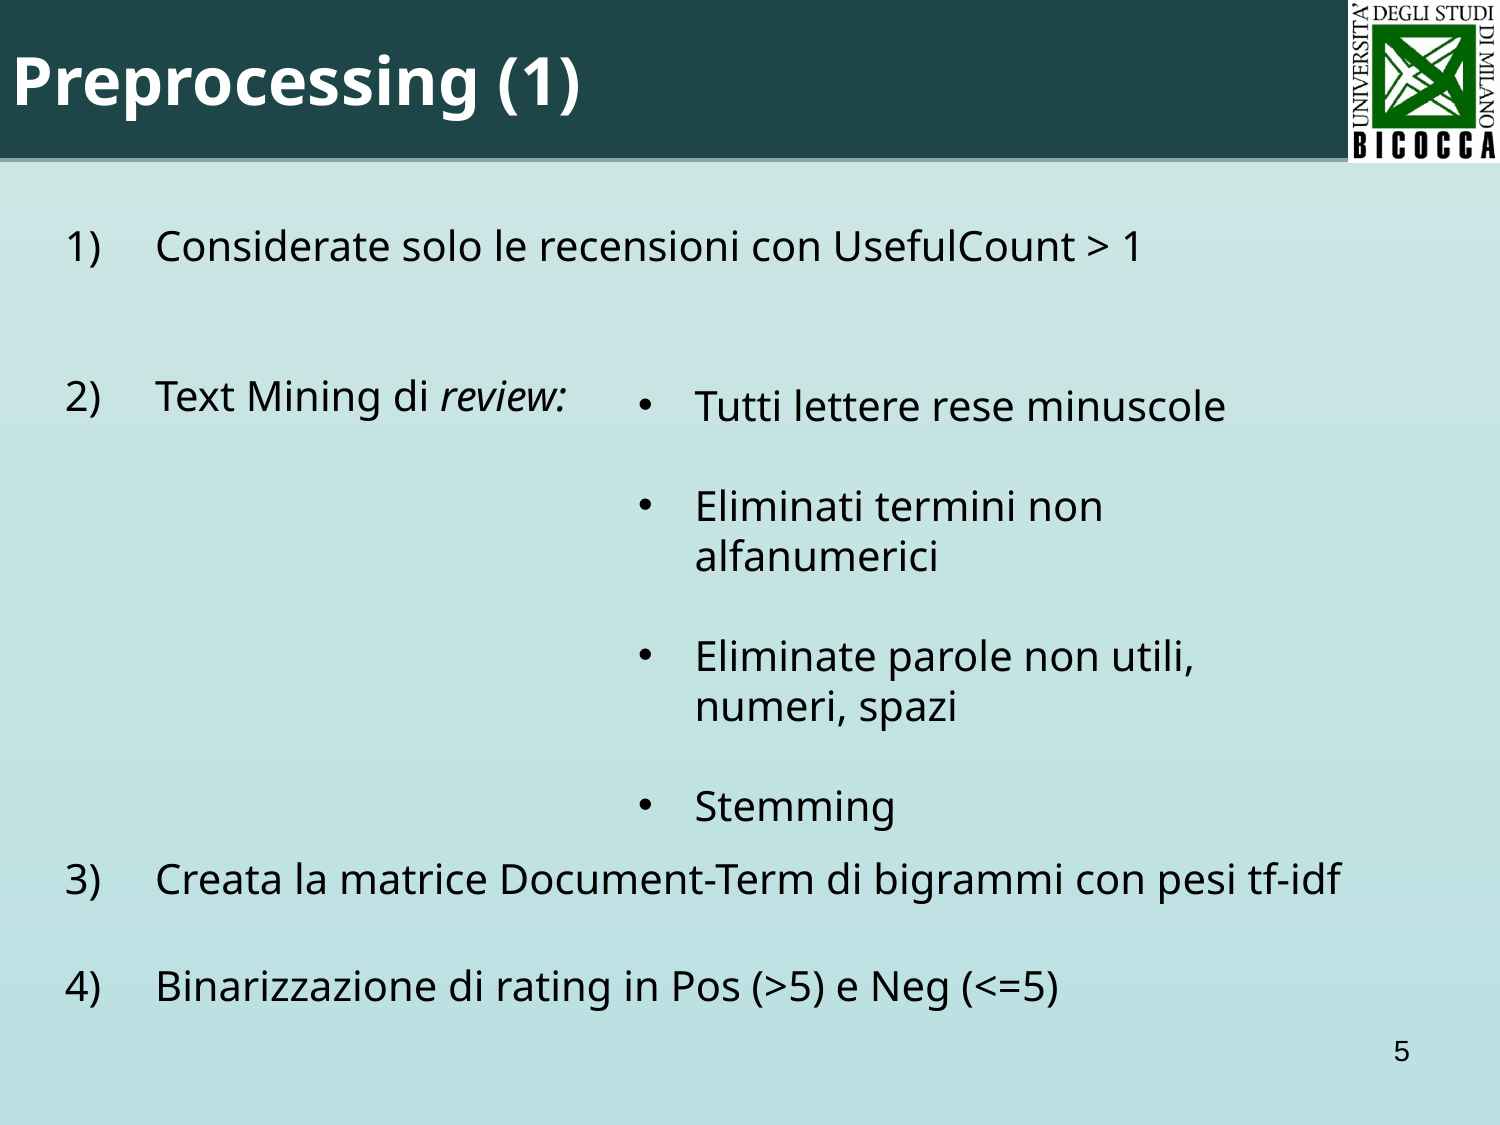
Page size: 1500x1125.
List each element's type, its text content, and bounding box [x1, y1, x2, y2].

text_box Tutti lettere rese minuscole Eliminati termini non alfanumerici Eliminate parole non utili, numeri, spazi Stemming [623, 372, 1349, 845]
text_box Preprocessing (1) [0, 0, 1346, 162]
text_box 4) Binarizzazione di rating in Pos (>5) e Neg (<=5) [50, 951, 1379, 1017]
text_box 1) Considerate solo le recensioni con UsefulCount > 1 2) Text Mining di review: [50, 212, 1379, 428]
picture [1348, 0, 1500, 163]
slide_number 5 [1074, 1024, 1426, 1103]
text_box 3) Creata la matrice Document-Term di bigrammi con pesi tf-idf [50, 845, 1379, 910]
